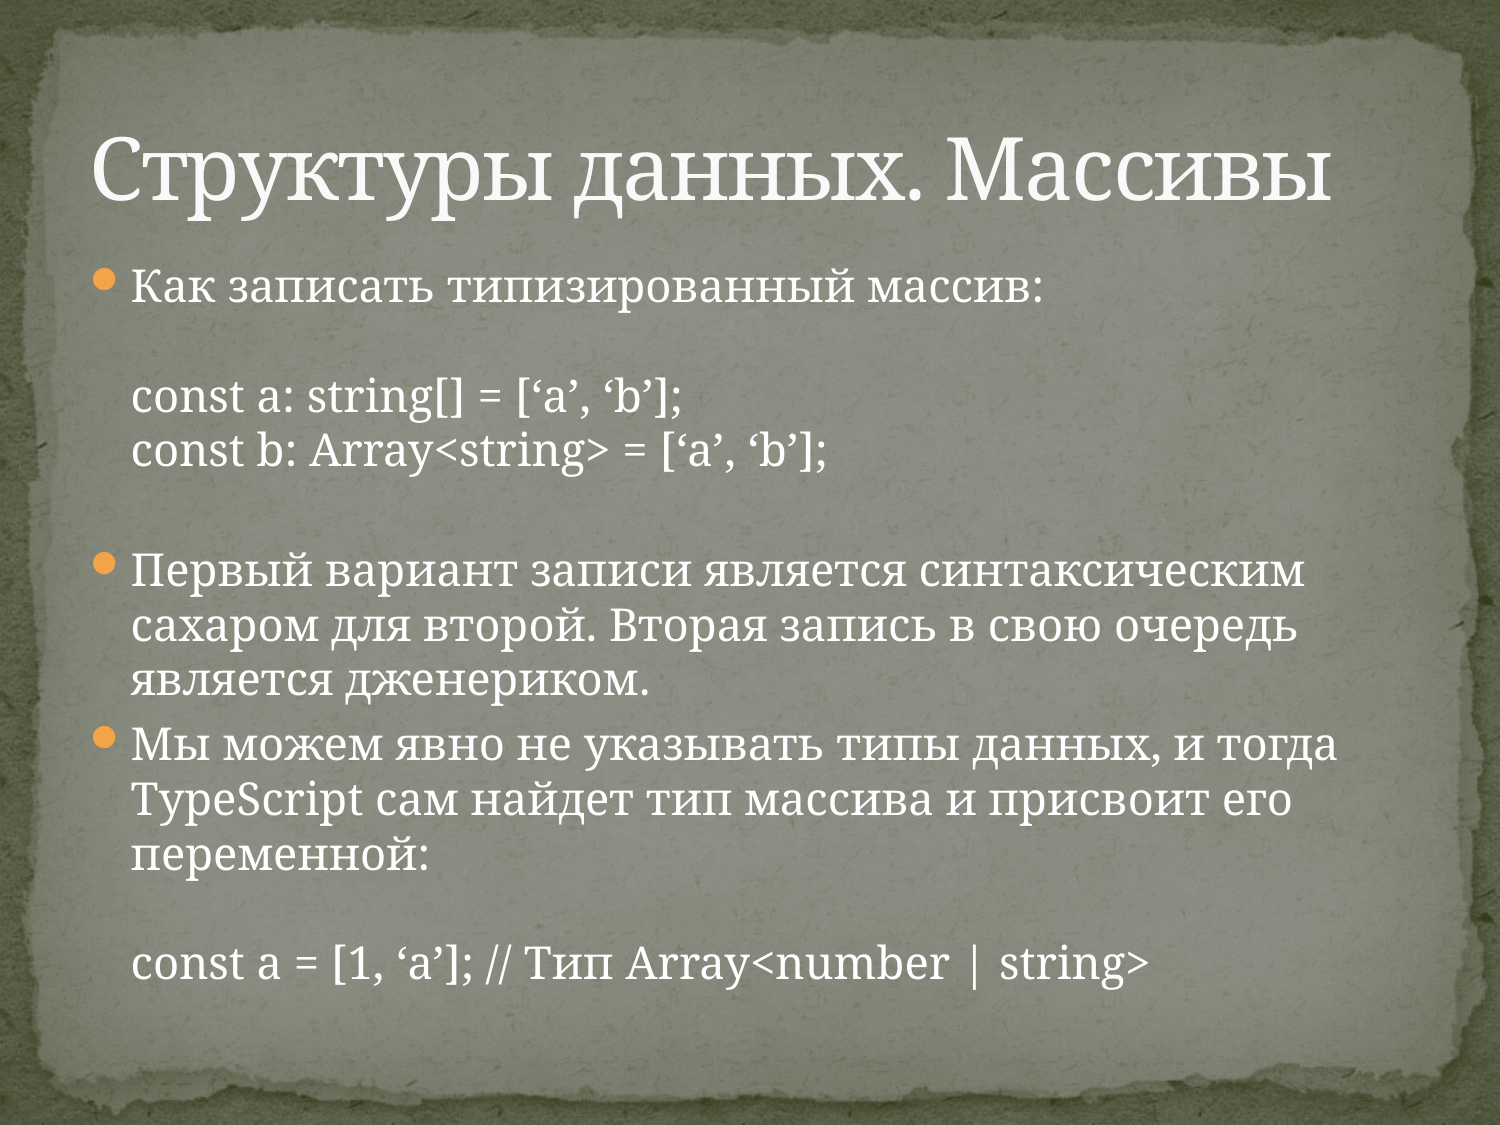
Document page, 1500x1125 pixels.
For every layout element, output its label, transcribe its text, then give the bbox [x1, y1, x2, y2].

list Как записать типизированный массив: const a: string[] = [‘a’, ‘b’]; const b: Array<string> = [‘a’, ‘b’]; Первый вариант записи является синтаксическим сахаром для второй. Вторая запись в свою очередь является дженериком. Мы можем явно не указывать типы данных, и тогда TypeScript сам найдет тип массива и присвоит его переменной: const a = [1, ‘a’]; // Тип Array<number | string> [75, 249, 1425, 1000]
title Структуры данных. Массивы [74, 24, 1425, 225]
